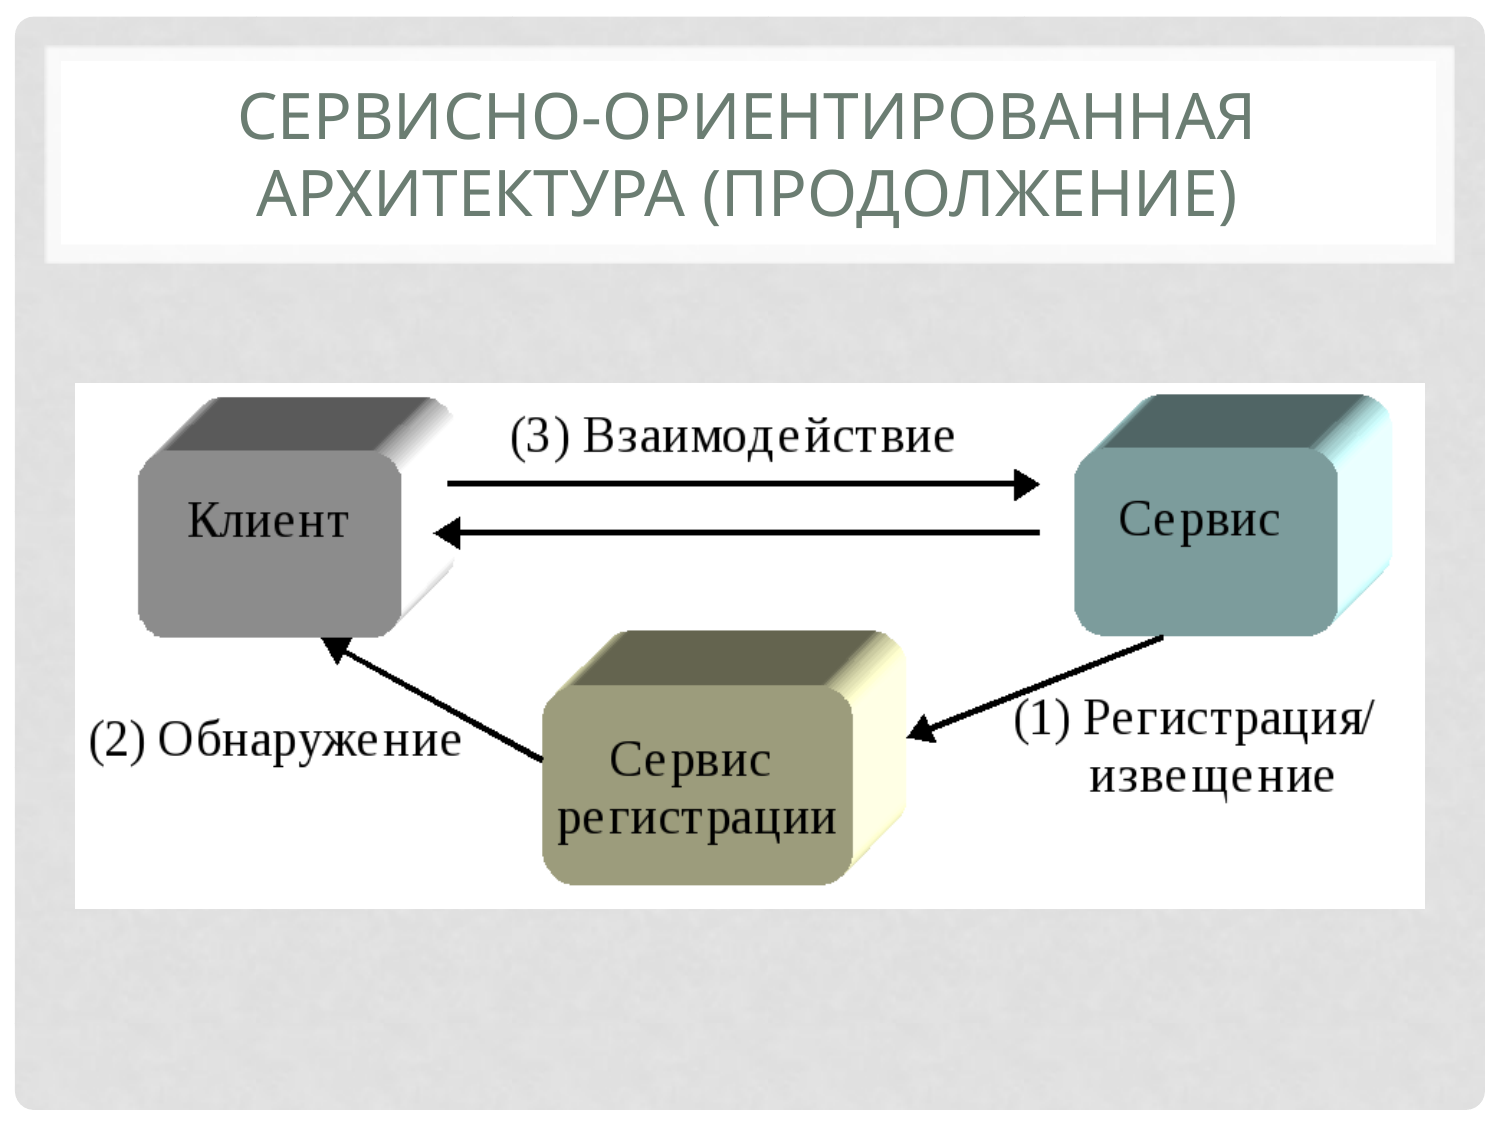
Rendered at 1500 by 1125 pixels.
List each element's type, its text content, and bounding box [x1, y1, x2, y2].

title Сервисно-ориентированная архитектура (продолжение) [69, 66, 1425, 238]
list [74, 383, 1426, 909]
